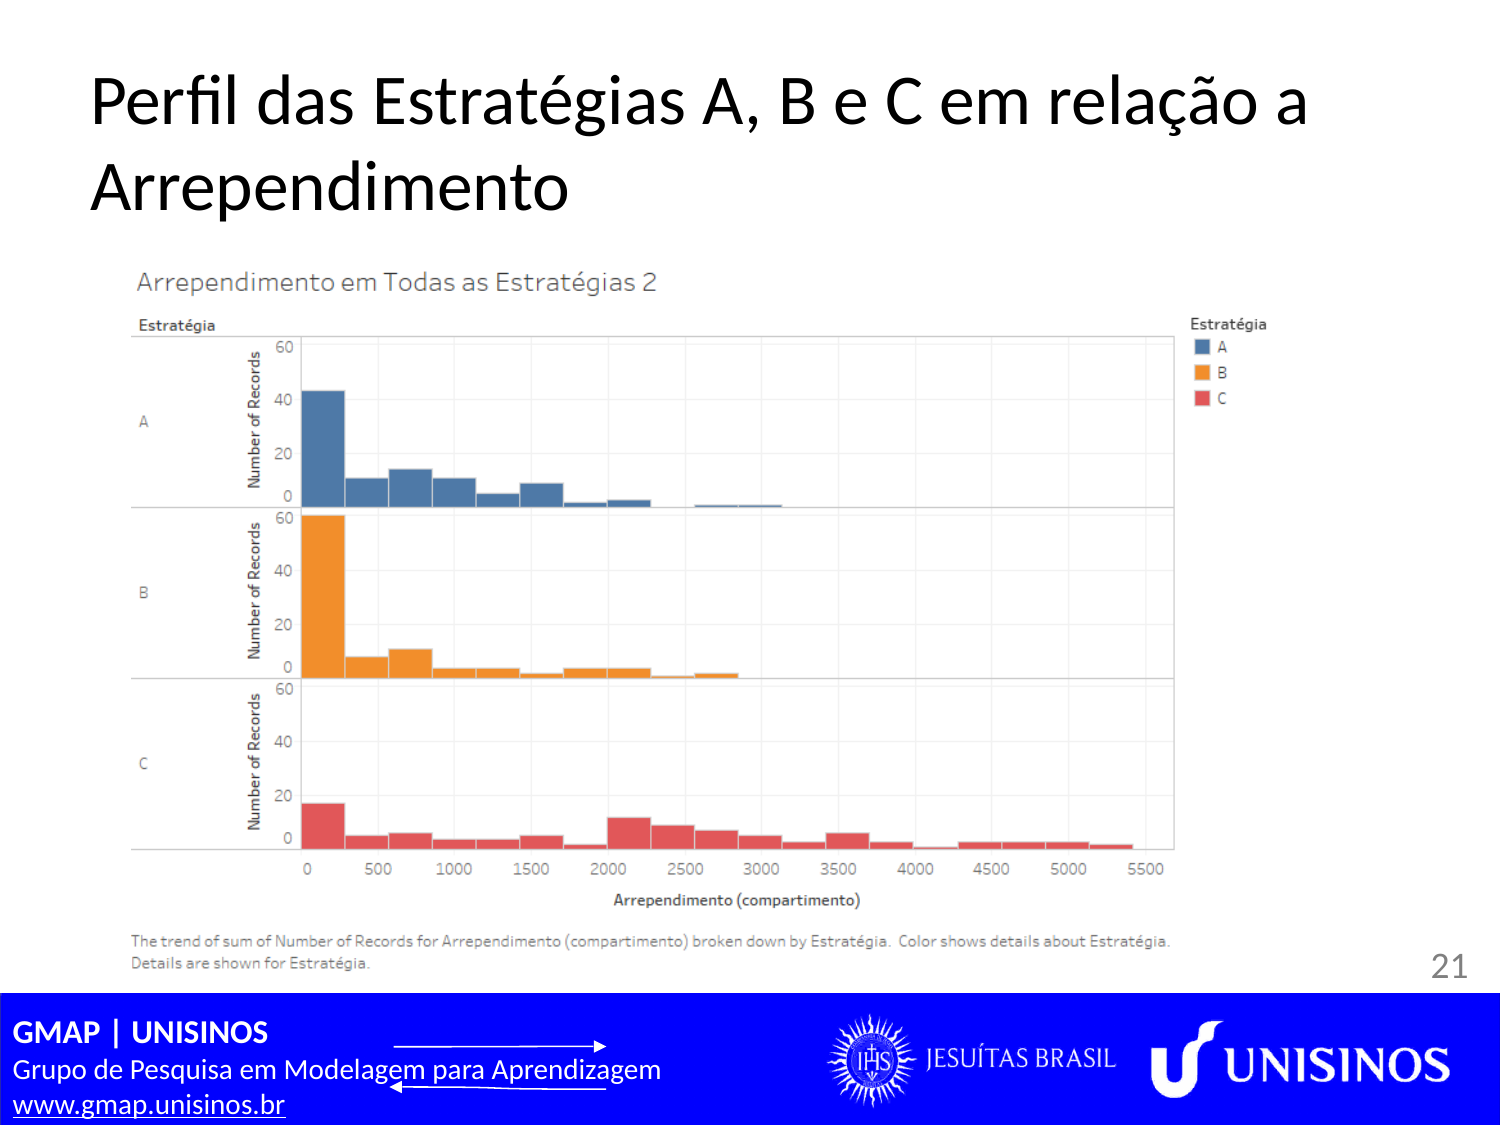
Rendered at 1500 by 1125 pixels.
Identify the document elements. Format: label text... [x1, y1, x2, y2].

title Perfil das Estratégias A, B e C em relação a Arrependimento [75, 45, 1425, 233]
picture [131, 255, 1369, 975]
picture [0, 993, 1500, 1125]
